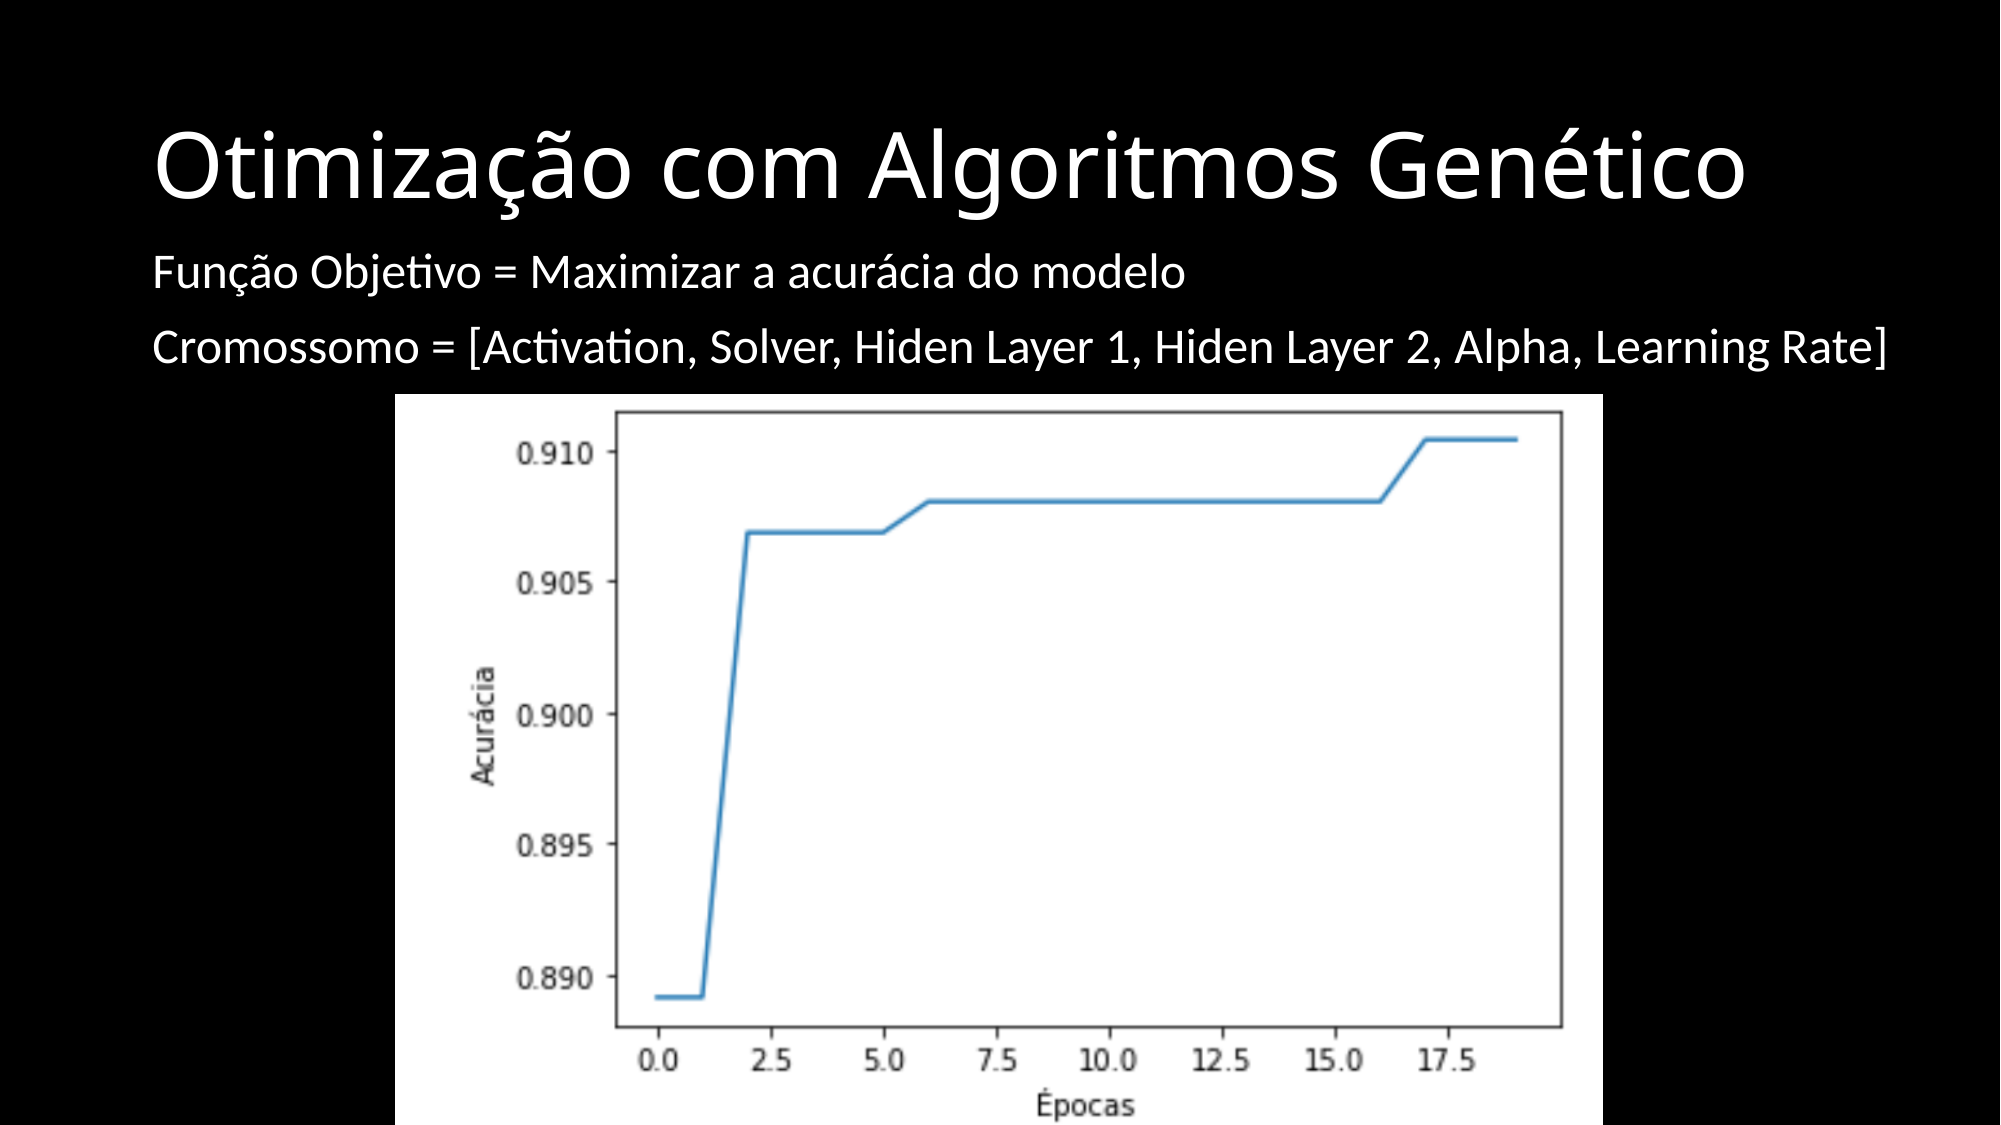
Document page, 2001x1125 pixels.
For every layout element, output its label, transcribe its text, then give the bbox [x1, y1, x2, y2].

title Otimização com Algoritmos Genético [137, 59, 1863, 237]
list Função Objetivo = Maximizar a acurácia do modelo Cromossomo = [Activation, Solver, Hiden Layer 1, Hiden Layer 2, Alpha, Learning Rate] [137, 237, 1960, 1014]
picture [395, 394, 1603, 1125]
